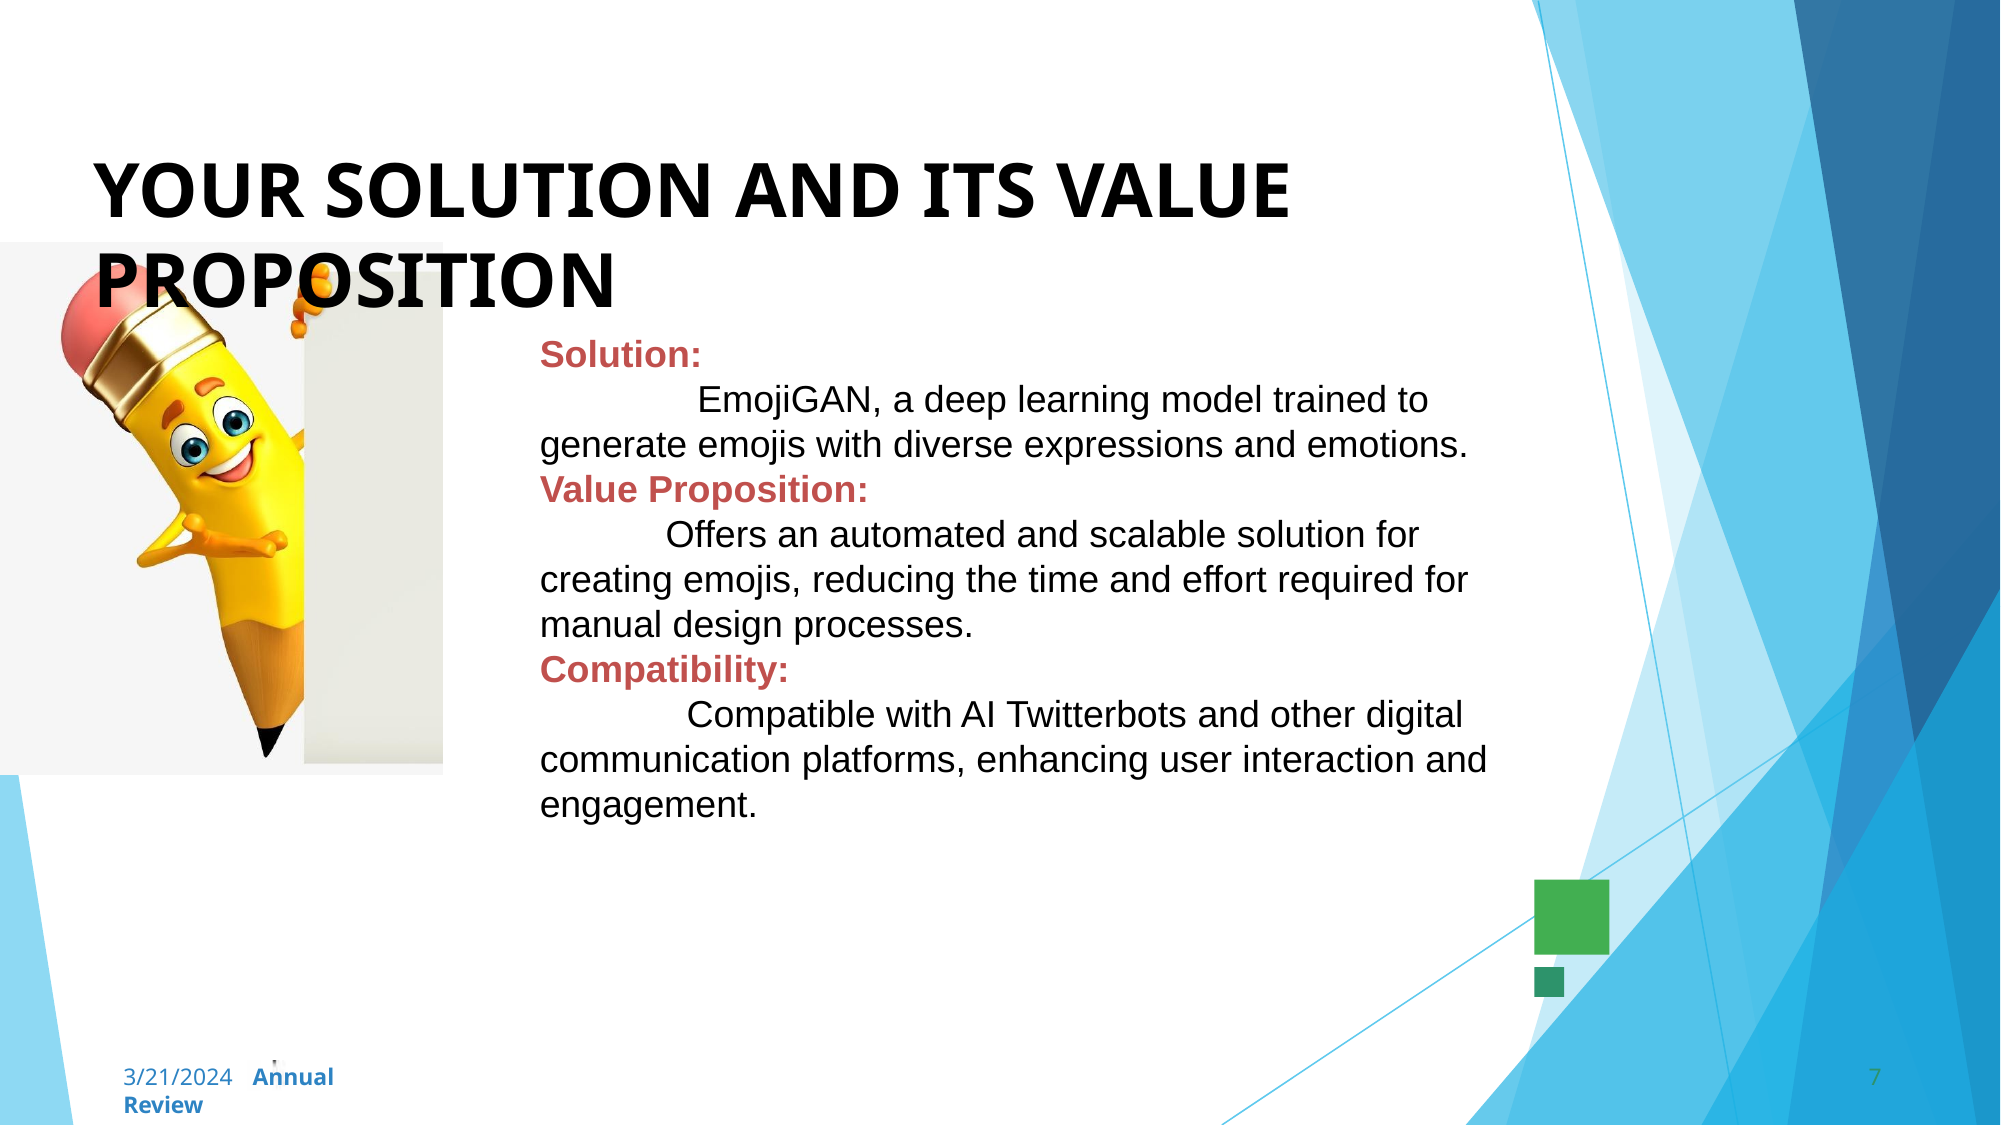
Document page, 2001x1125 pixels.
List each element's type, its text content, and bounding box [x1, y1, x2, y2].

picture [110, 1060, 463, 1094]
text_box 3/21/2024 Annual Review [121, 1103, 417, 1118]
picture [0, 241, 443, 776]
title YOUR SOLUTION AND ITS VALUE PROPOSITION [91, 63, 1694, 331]
text_box [1534, 967, 1565, 997]
text_box [1534, 879, 1610, 955]
slide_number 7 [1849, 1061, 1890, 1125]
text_box Solution: EmojiGAN, a deep learning model trained to generate emojis with diverse expressions and emotions. Value Proposition: Offers an automated and scalable solution for creating emojis, reducing the time and effort required for manual design processes. Compatibility: Compatible with AI Twitterbots and other digital communication platforms, enhancing user interaction and engagement. [524, 322, 1513, 833]
